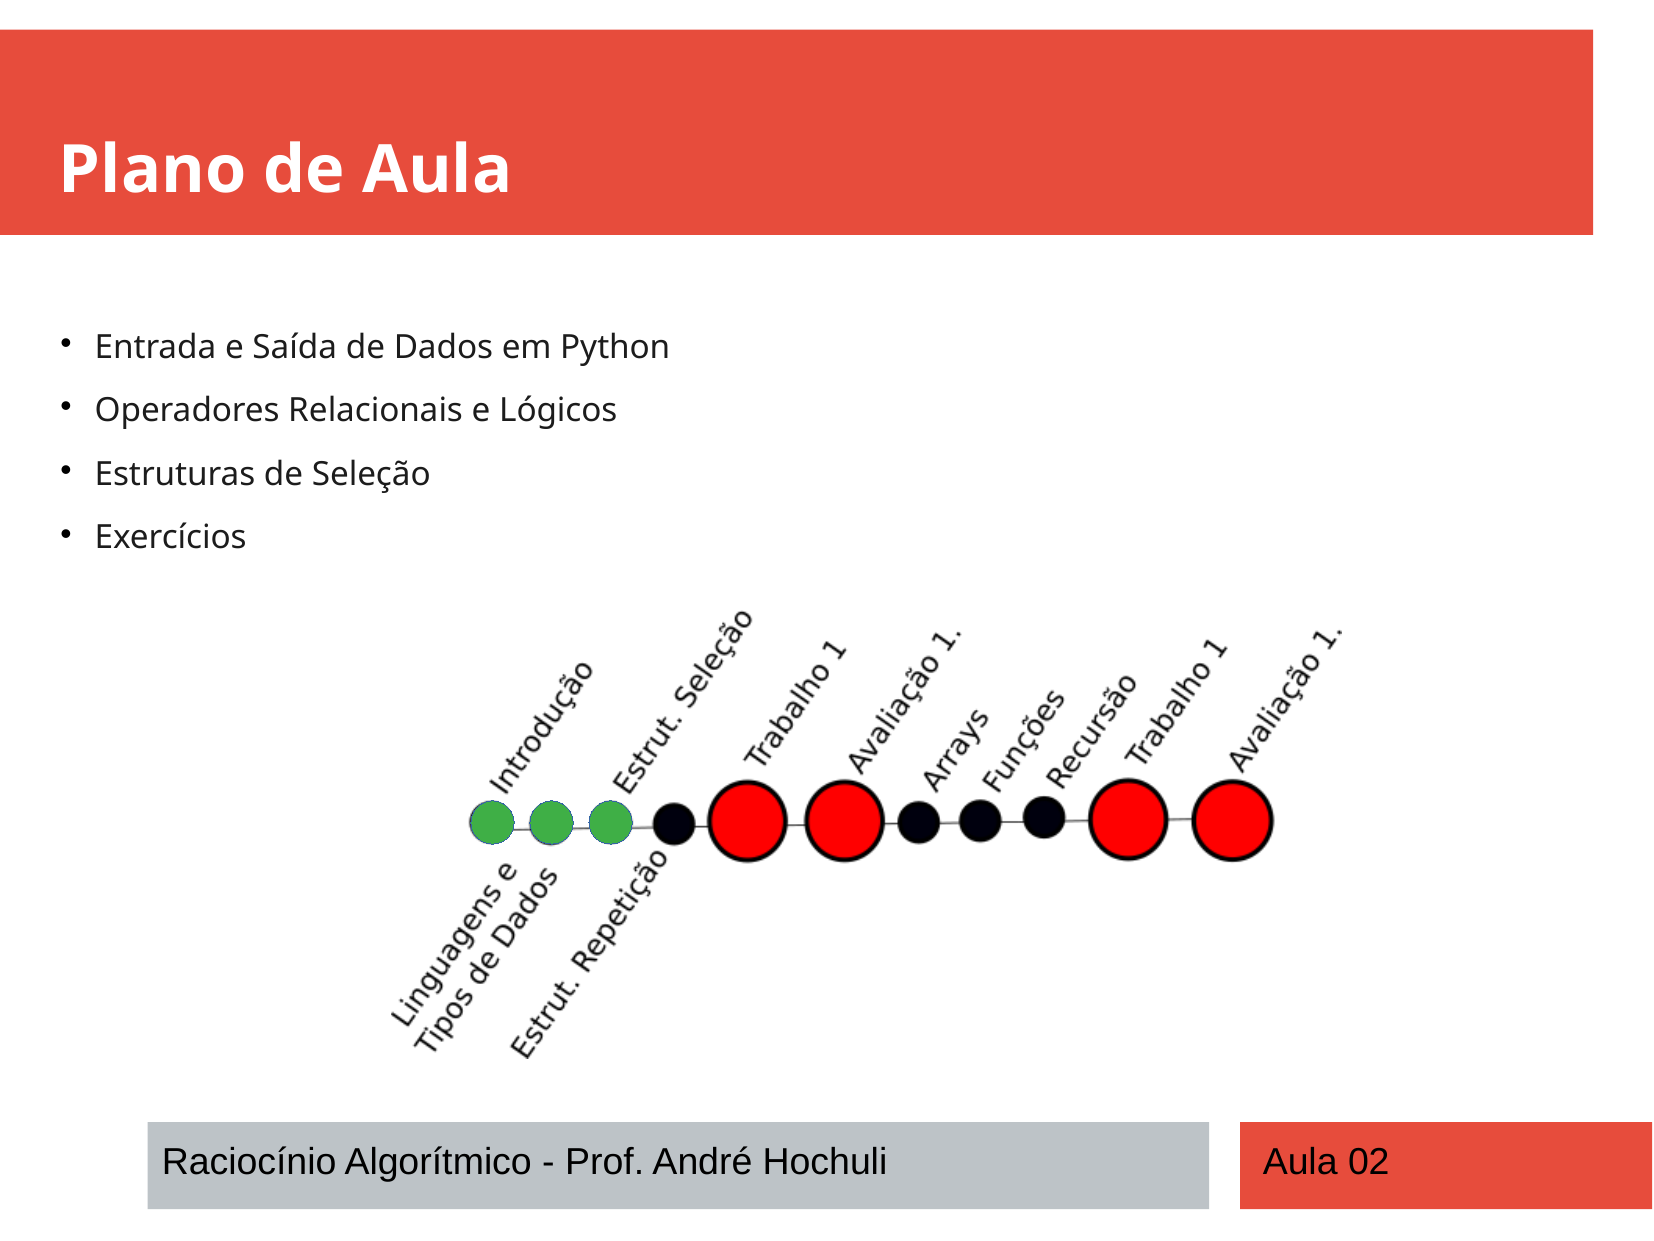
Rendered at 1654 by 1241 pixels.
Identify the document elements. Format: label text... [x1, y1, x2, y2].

text_box Entrada e Saída de Dados em Python Operadores Relacionais e Lógicos Estruturas de Seleção Exercícios [59, 324, 1564, 1092]
text_box Aula 02 [1248, 1129, 1622, 1189]
text_box Plano de Aula [59, 59, 1594, 206]
text_box Raciocínio Algorítmico - Prof. André Hochuli [147, 1129, 1204, 1189]
picture [391, 609, 1342, 1060]
